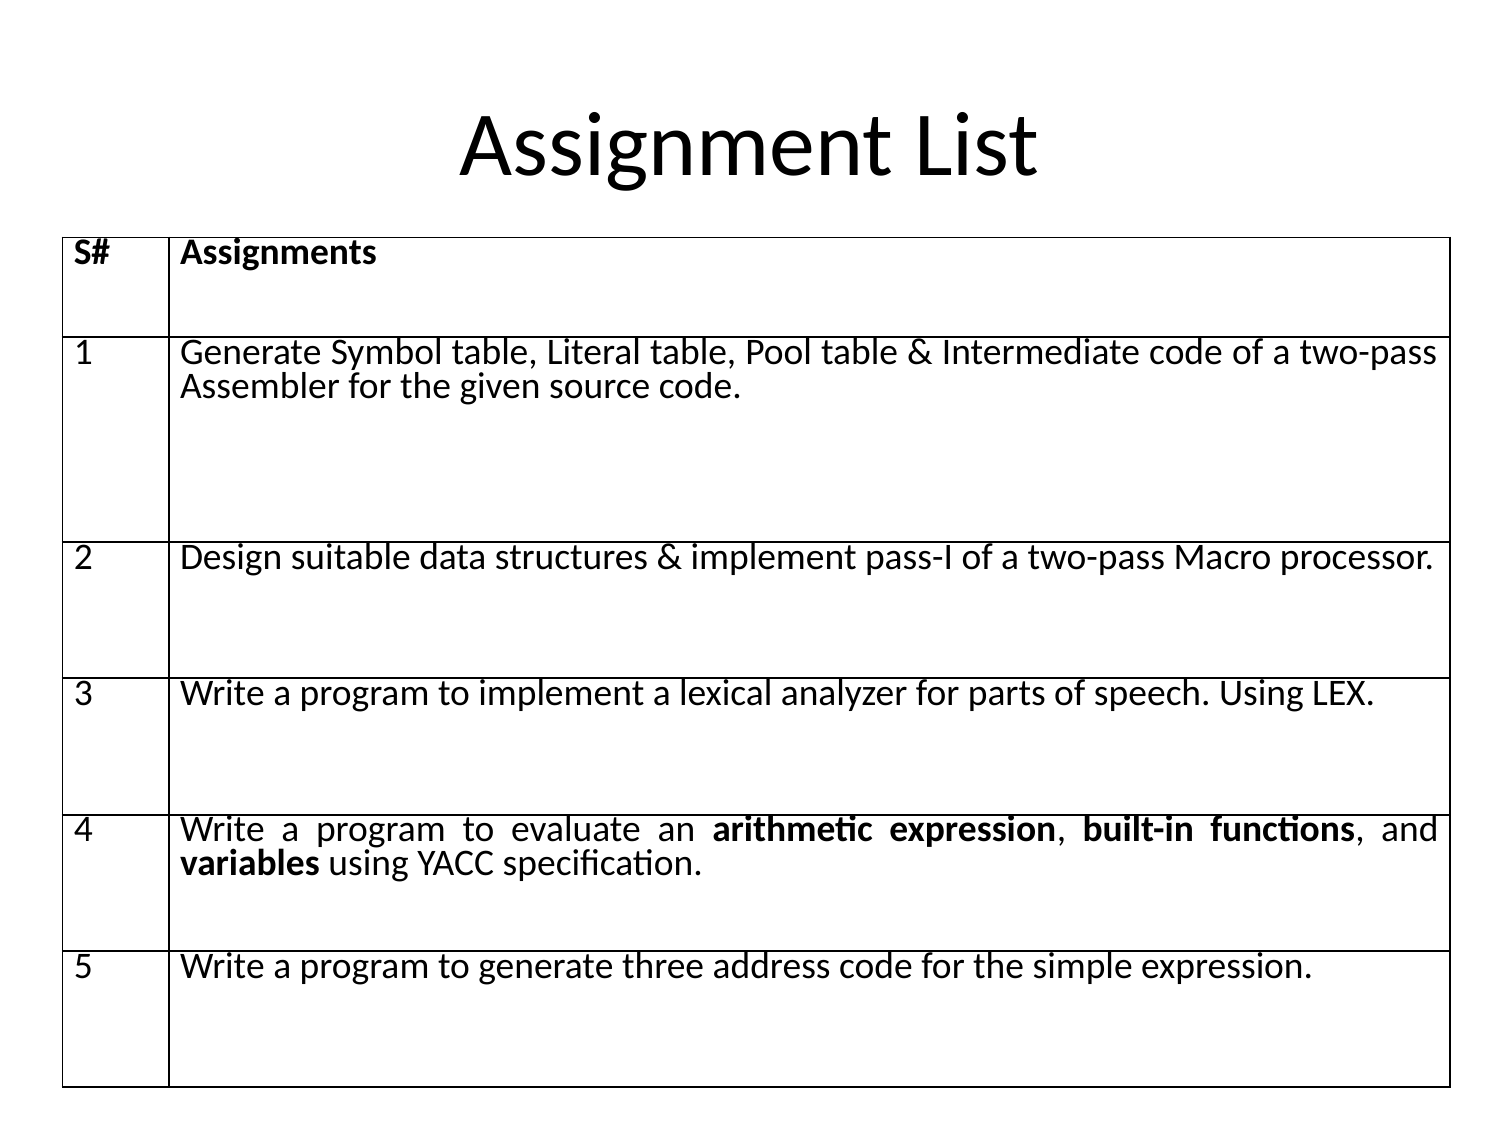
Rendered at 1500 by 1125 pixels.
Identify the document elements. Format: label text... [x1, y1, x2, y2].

table_cell 2 [63, 543, 168, 677]
table_cell Write a program to generate three address code for the simple expression. [170, 952, 1449, 1086]
table_cell 4 [63, 816, 168, 950]
table_cell 5 [63, 952, 168, 1086]
table_header Assignments [170, 238, 1449, 336]
table_cell 1 [63, 338, 168, 541]
table_cell Design suitable data structures & implement pass-I of a two-pass Macro processor. [170, 543, 1449, 677]
table_cell Write a program to evaluate an arithmetic expression, built-in functions, and variables using YACC specification. [170, 816, 1449, 950]
table_cell Write a program to implement a lexical analyzer for parts of speech. Using LEX. [170, 679, 1449, 814]
title Assignment List [75, 45, 1425, 233]
table_header S# [63, 238, 168, 336]
table_cell 3 [63, 679, 168, 814]
table_cell Generate Symbol table, Literal table, Pool table & Intermediate code of a two-pass Assembler for the given source code. [170, 338, 1449, 541]
